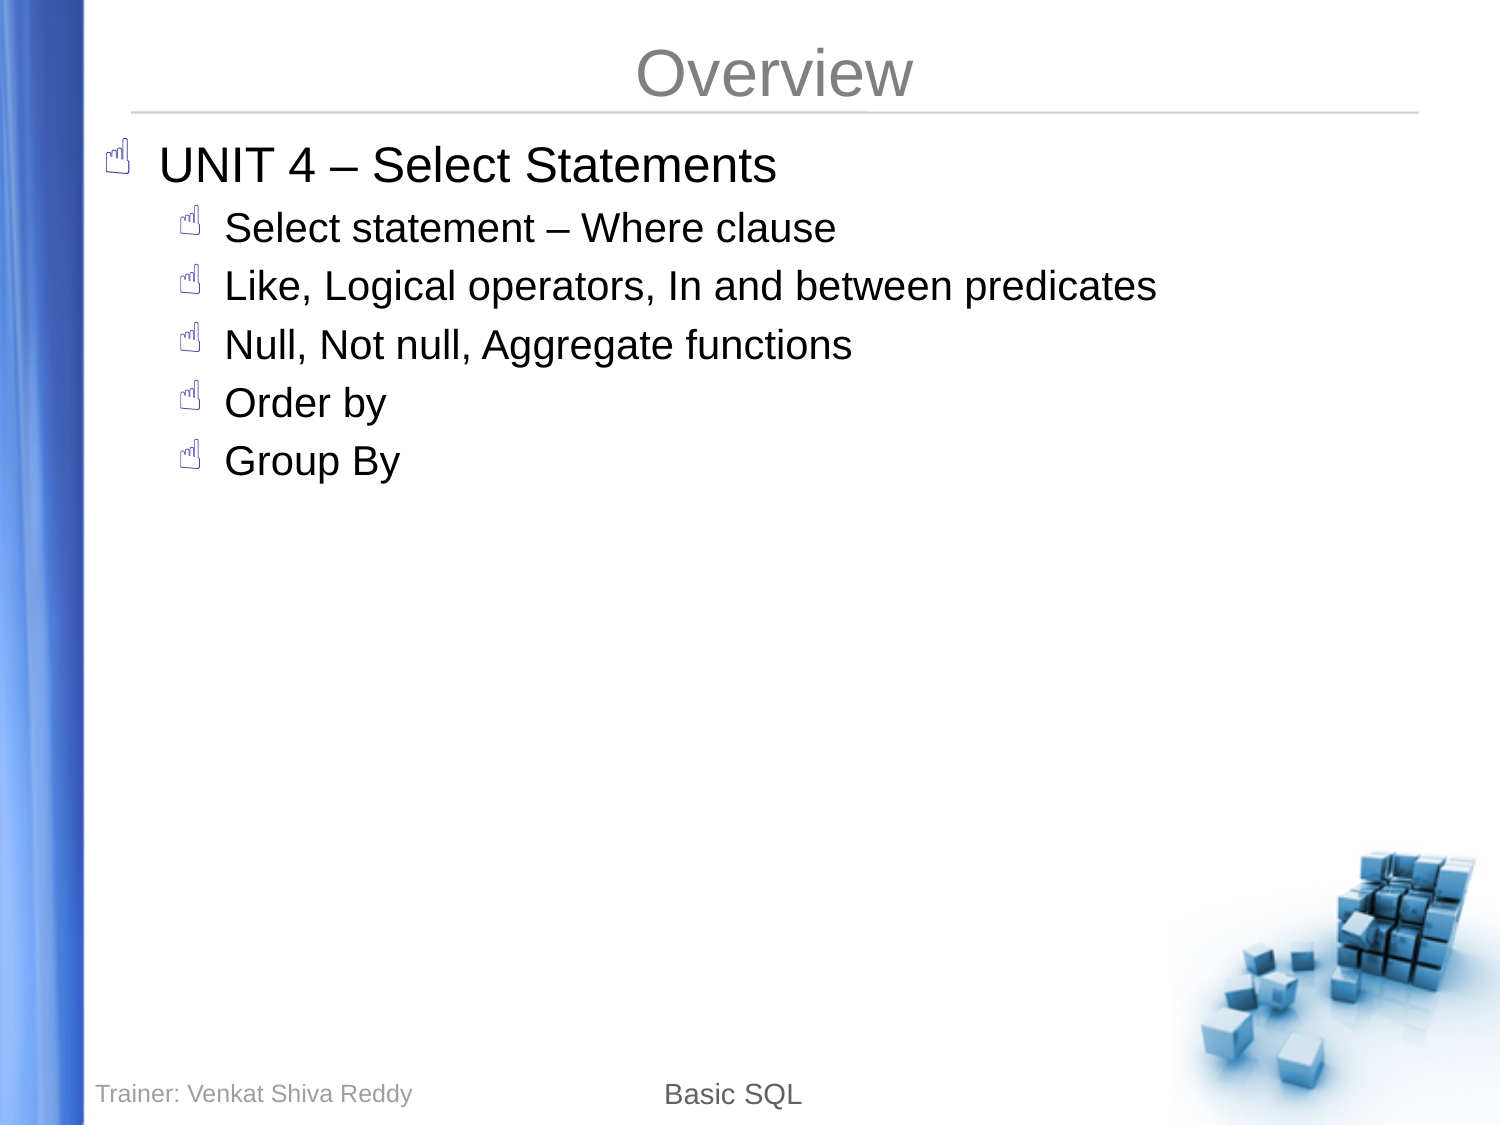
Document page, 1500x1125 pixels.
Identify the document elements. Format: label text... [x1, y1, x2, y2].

title Overview [87, 23, 1463, 117]
picture [0, 0, 1500, 1125]
list UNIT 4 – Select Statements Select statement – Where clause Like, Logical operators, In and between predicates Null, Not null, Aggregate functions Order by Group By [87, 124, 1463, 1063]
